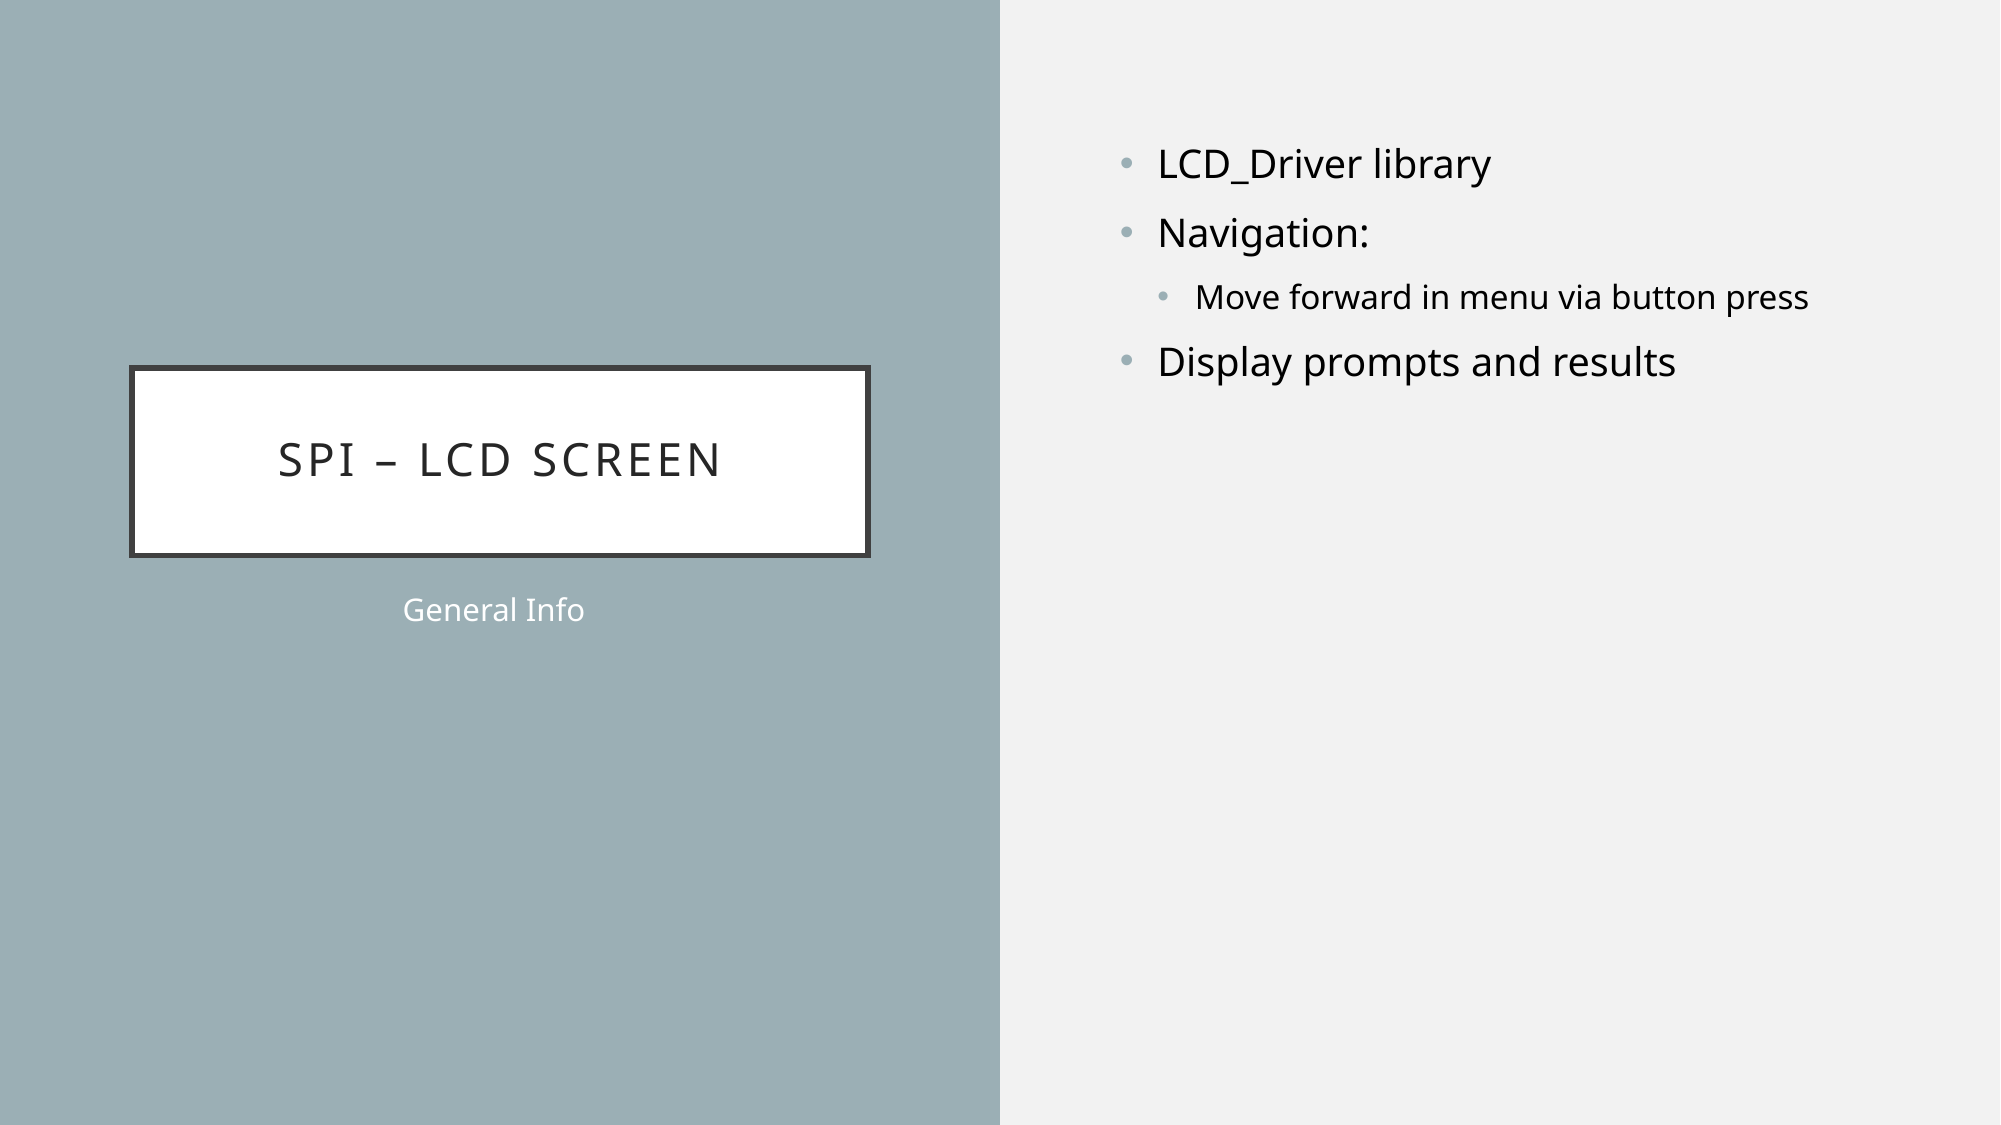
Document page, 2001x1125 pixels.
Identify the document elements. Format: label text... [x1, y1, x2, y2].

list LCD_Driver library Navigation: Move forward in menu via button press Display prompts and results [1104, 131, 1895, 993]
list General Info [183, 582, 806, 943]
title Spi – lcd screen [129, 365, 871, 558]
